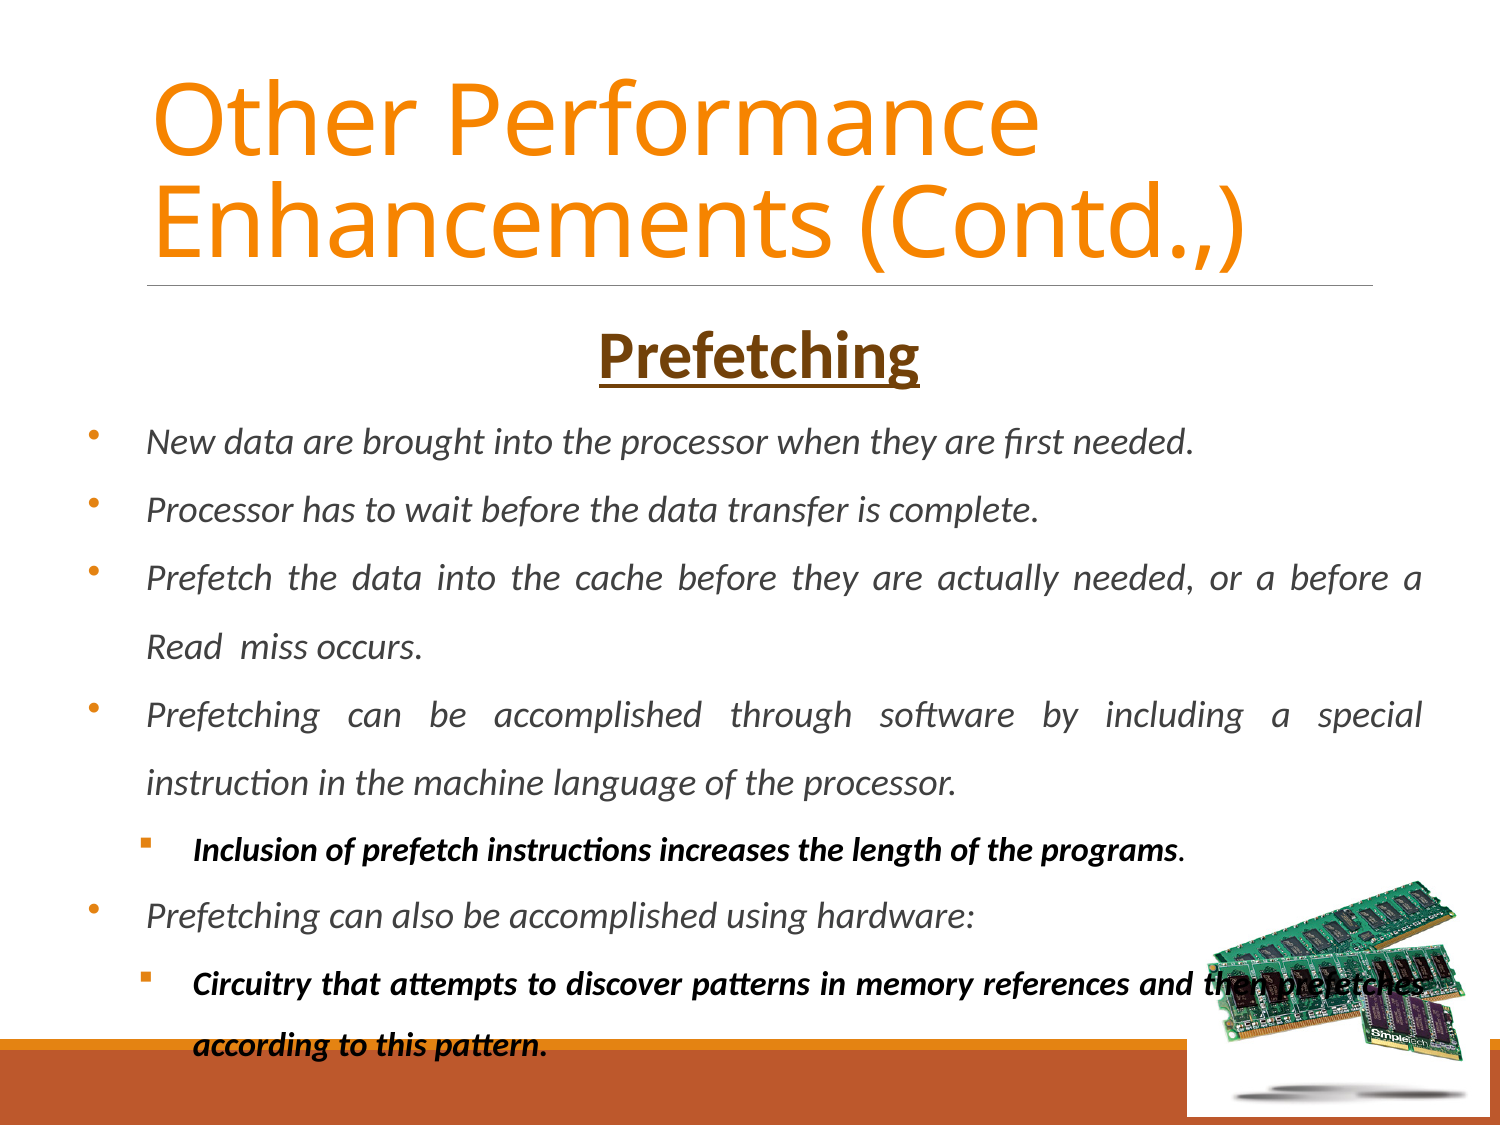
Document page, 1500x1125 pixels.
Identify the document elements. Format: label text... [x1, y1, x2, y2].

list Prefetching New data are brought into the processor when they are first needed. Processor has to wait before the data transfer is complete. Prefetch the data into the cache before they are actually needed, or a before a Read miss occurs. Prefetching can be accomplished through software by including a special instruction in the machine language of the processor. Inclusion of prefetch instructions increases the length of the programs. Prefetching can also be accomplished using hardware: Circuitry that attempts to discover patterns in memory references and then prefetches according to this pattern. [75, 312, 1425, 1075]
picture [1187, 837, 1490, 1117]
title Other Performance Enhancements (Contd.,) [135, 47, 1373, 285]
